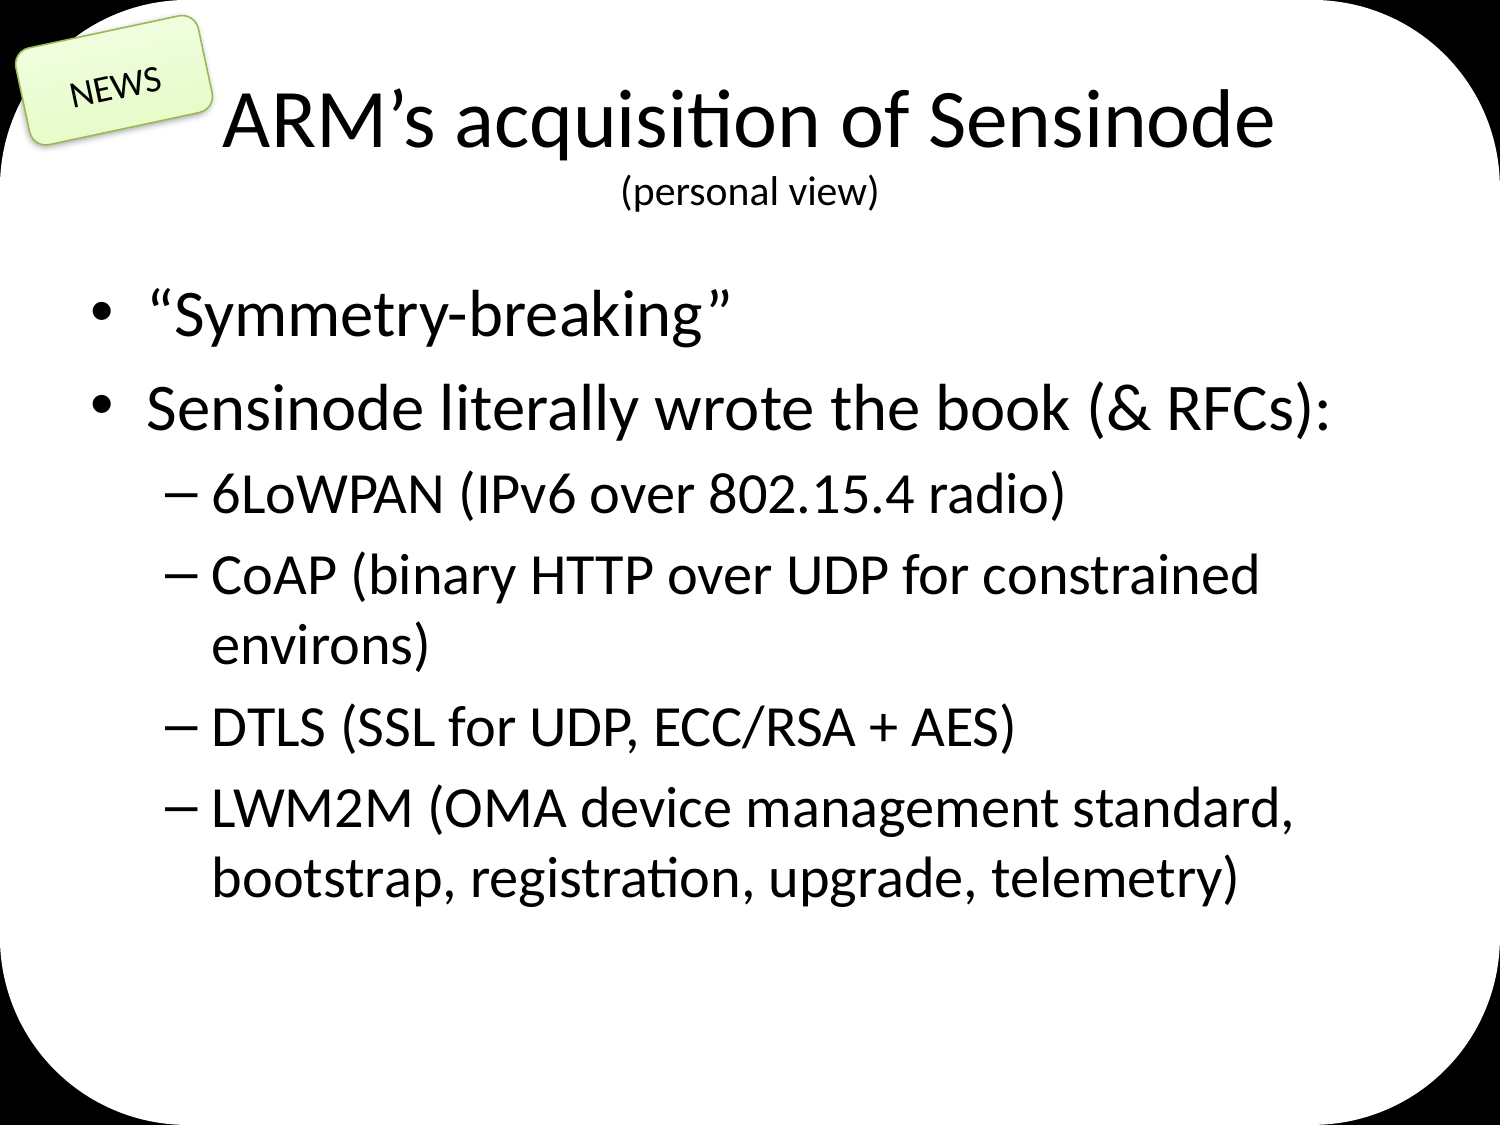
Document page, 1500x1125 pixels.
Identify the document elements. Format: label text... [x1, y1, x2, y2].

text_box NEWS [14, 14, 214, 146]
title ARM’s acquisition of Sensinode (personal view) [75, 45, 1425, 233]
list “Symmetry-breaking” Sensinode literally wrote the book (& RFCs): 6LoWPAN (IPv6 over 802.15.4 radio) CoAP (binary HTTP over UDP for constrained environs) DTLS (SSL for UDP, ECC/RSA + AES) LWM2M (OMA device management standard, bootstrap, registration, upgrade, telemetry) [75, 262, 1425, 1088]
